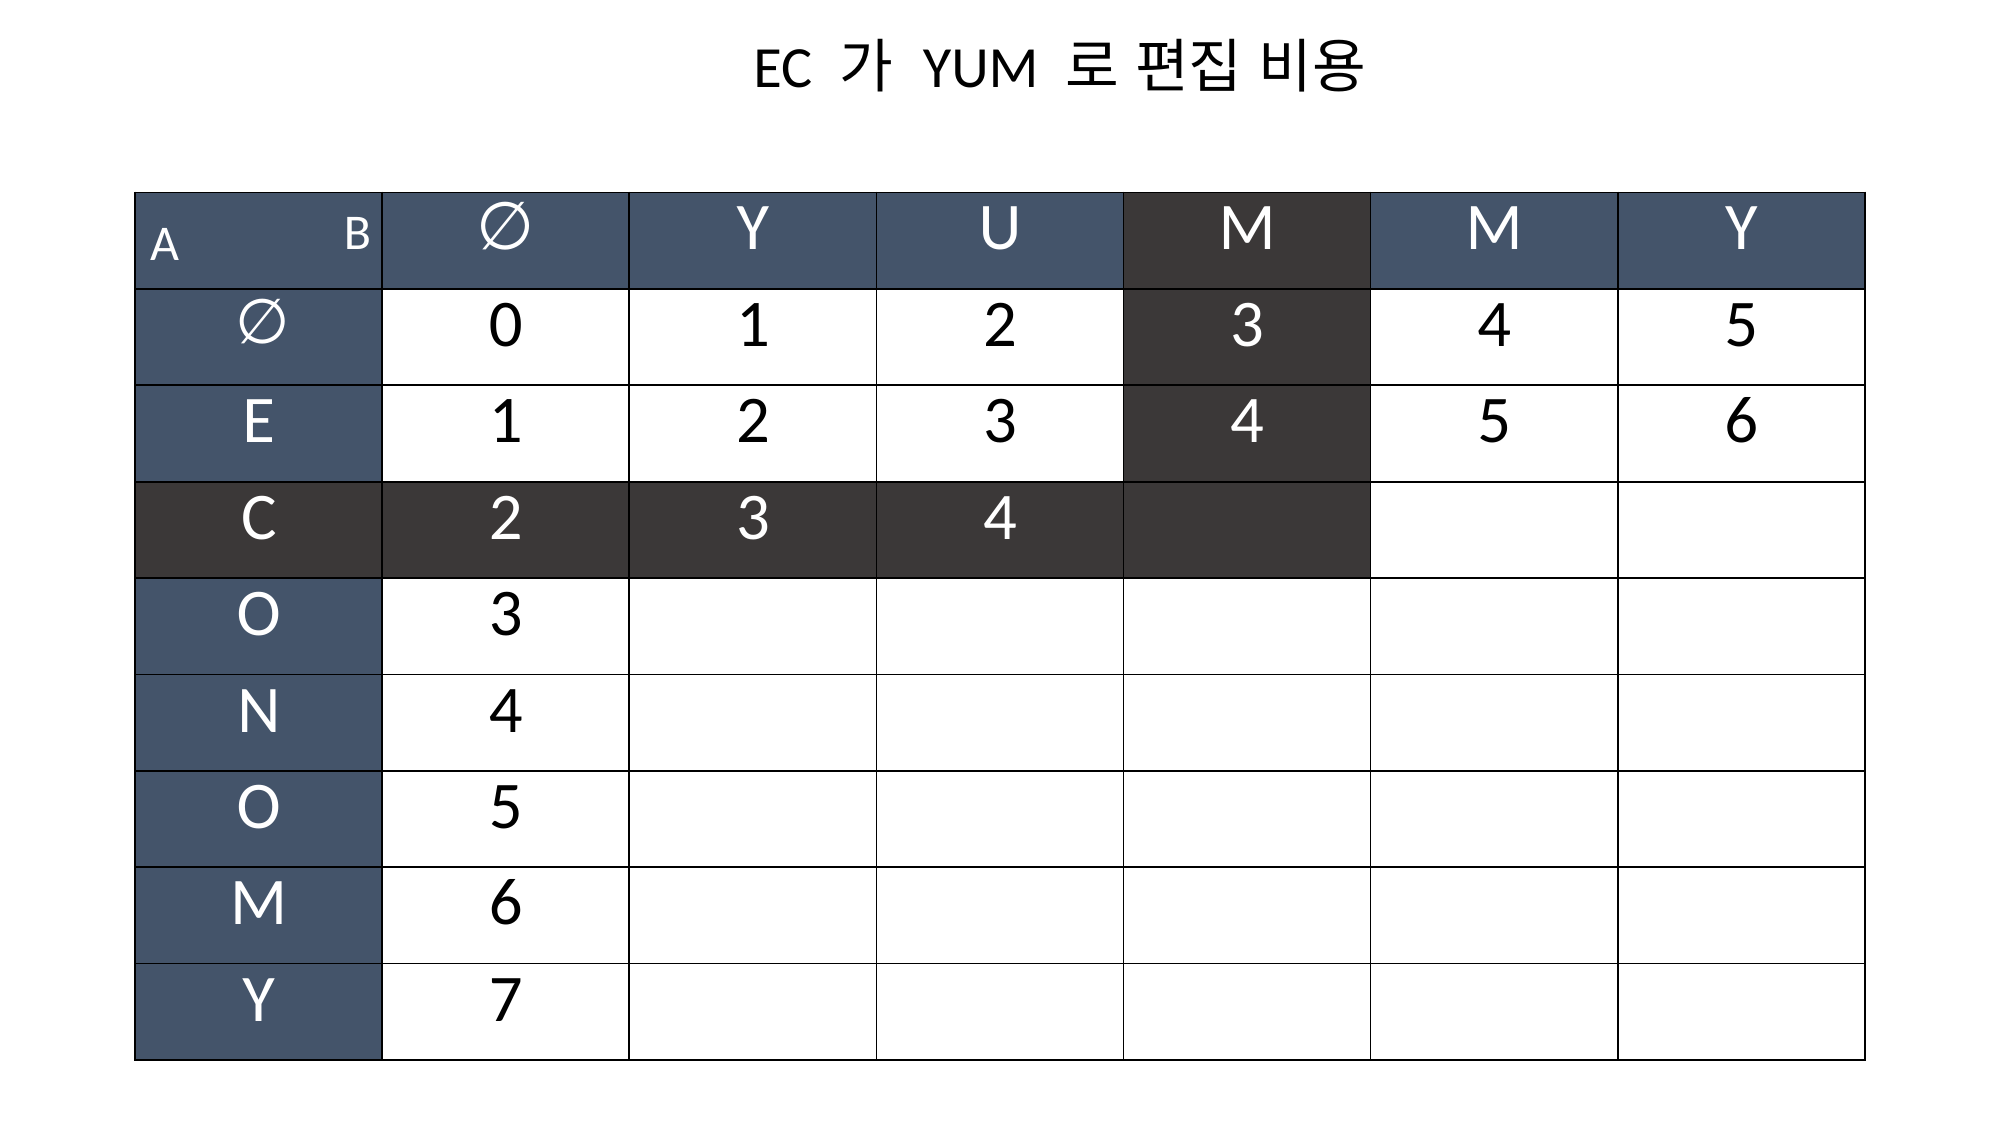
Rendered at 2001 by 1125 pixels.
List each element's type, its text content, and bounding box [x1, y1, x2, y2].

table_cell M [136, 868, 381, 963]
table_cell 3 [630, 483, 876, 577]
table_cell ∅ [136, 290, 381, 384]
table_cell O [136, 579, 381, 674]
table_cell 6 [1619, 386, 1864, 481]
table_cell [1124, 772, 1370, 866]
table_cell 7 [383, 964, 628, 1059]
table_header [136, 193, 381, 288]
table_cell C [136, 483, 381, 577]
table_header Y [630, 193, 876, 288]
table_cell [1124, 483, 1370, 577]
table_cell [1124, 579, 1370, 674]
text_box B [329, 192, 386, 268]
table_cell [1619, 579, 1864, 674]
table_cell [877, 964, 1123, 1059]
table_header M [1371, 193, 1617, 288]
table_cell [877, 675, 1123, 770]
table_cell 4 [877, 483, 1123, 577]
table_cell 1 [383, 386, 628, 481]
table_cell [1619, 483, 1864, 577]
table_cell [1619, 675, 1864, 770]
table_cell [877, 772, 1123, 866]
table_cell [1371, 964, 1617, 1059]
table_cell [1619, 868, 1864, 963]
text_box A [135, 203, 195, 279]
table_header U [877, 193, 1123, 288]
table_cell [630, 868, 876, 963]
table_cell [877, 868, 1123, 963]
table_cell 4 [383, 675, 628, 770]
table_cell E [136, 386, 381, 481]
table_cell [1371, 483, 1617, 577]
table_cell O [136, 772, 381, 866]
text_box EC 가 YUM 로 편집 비용 [738, 21, 1381, 107]
table_cell [1619, 772, 1864, 866]
table_cell [630, 772, 876, 866]
table_cell N [136, 675, 381, 770]
table_header ∅ [383, 193, 628, 288]
table_cell [1371, 772, 1617, 866]
table_cell [877, 579, 1123, 674]
table_cell 2 [877, 290, 1123, 384]
table_cell [630, 964, 876, 1059]
table_cell [1124, 868, 1370, 963]
table_cell 5 [1619, 290, 1864, 384]
table_cell 2 [383, 483, 628, 577]
table_cell 5 [1371, 386, 1617, 481]
table_cell 5 [383, 772, 628, 866]
table_cell [630, 579, 876, 674]
table_cell [1371, 868, 1617, 963]
table_header Y [1619, 193, 1864, 288]
table_cell 6 [383, 868, 628, 963]
table_cell [1124, 964, 1370, 1059]
table_cell 0 [383, 290, 628, 384]
table_cell 3 [383, 579, 628, 674]
table_cell 3 [1124, 290, 1370, 384]
table_cell [1371, 675, 1617, 770]
table_cell 4 [1124, 386, 1370, 481]
table_cell Y [136, 964, 381, 1059]
table_cell 4 [1371, 290, 1617, 384]
table_cell 1 [630, 290, 876, 384]
table_cell 3 [877, 386, 1123, 481]
table_cell 2 [630, 386, 876, 481]
table_cell [1619, 964, 1864, 1059]
table_cell [1124, 675, 1370, 770]
table_header M [1124, 193, 1370, 288]
table_cell [630, 675, 876, 770]
table_cell [1371, 579, 1617, 674]
